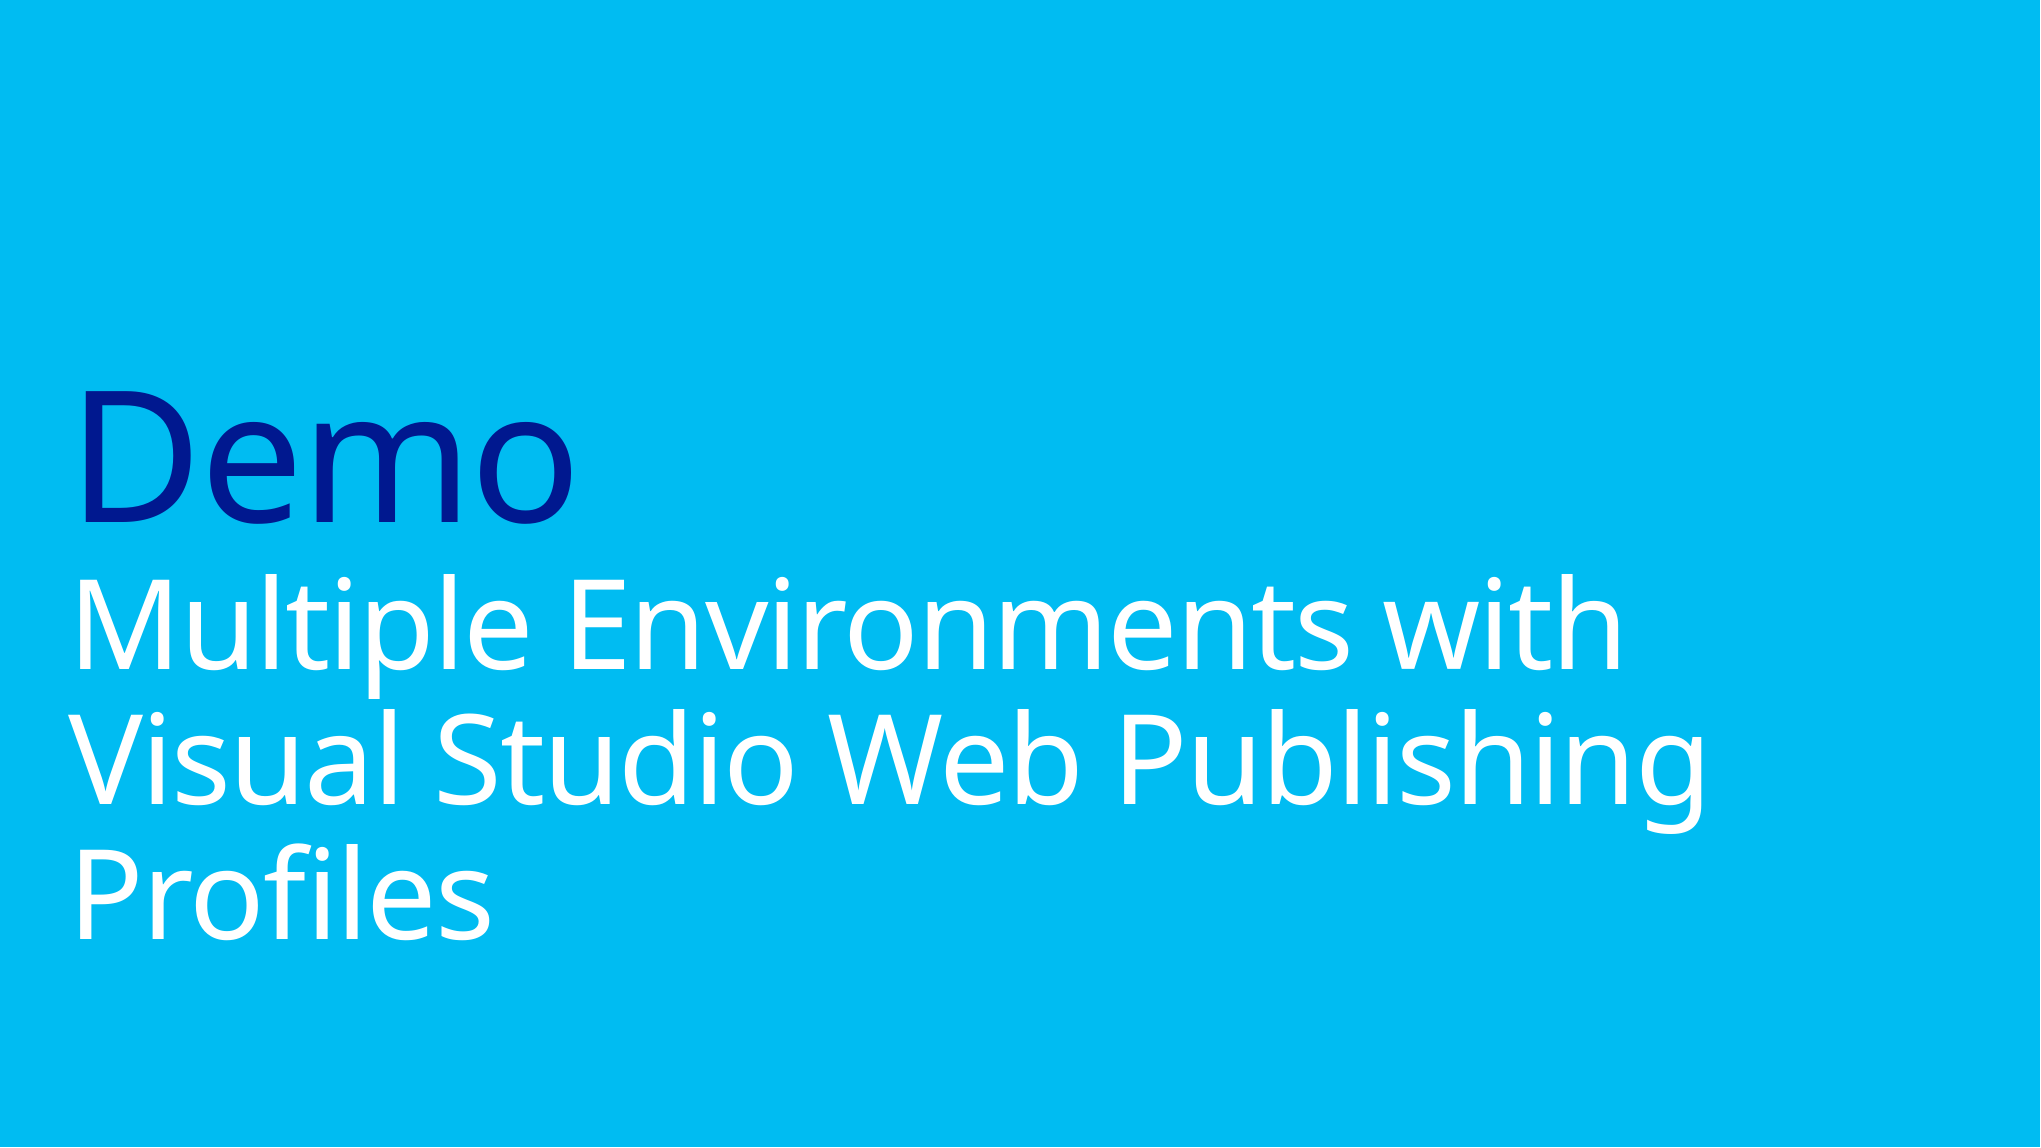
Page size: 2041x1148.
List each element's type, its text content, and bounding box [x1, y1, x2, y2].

picture [239, 738, 295, 805]
picture [1196, 738, 1252, 805]
picture [159, 650, 169, 668]
picture [265, 844, 310, 938]
picture [830, 715, 941, 803]
picture [178, 736, 225, 805]
picture [191, 650, 246, 670]
picture [1403, 736, 1450, 805]
picture [1233, 650, 1243, 668]
picture [1376, 713, 1388, 725]
picture [153, 871, 191, 938]
picture [1018, 710, 1076, 805]
picture [1520, 650, 1550, 670]
picture [1398, 650, 1419, 668]
picture [369, 650, 425, 698]
picture [1125, 715, 1181, 803]
picture [1117, 650, 1168, 670]
picture [777, 650, 787, 668]
picture [1562, 650, 1572, 668]
picture [1301, 650, 1348, 670]
picture [1443, 650, 1465, 668]
picture [853, 650, 909, 670]
picture [1642, 736, 1701, 833]
picture [575, 650, 623, 668]
picture [373, 871, 430, 940]
picture [1088, 650, 1098, 668]
picture [625, 710, 684, 805]
picture [310, 736, 363, 805]
picture [928, 650, 938, 668]
picture [444, 650, 454, 668]
picture [1347, 710, 1357, 803]
title Demo Multiple Environments with Visual Studio Web Publishing Profiles [45, 348, 1996, 650]
picture [640, 650, 650, 668]
picture [1540, 738, 1550, 803]
picture [69, 715, 142, 803]
picture [553, 738, 609, 805]
picture [1465, 710, 1521, 803]
picture [81, 850, 137, 938]
picture [1489, 650, 1499, 668]
picture [1272, 710, 1330, 805]
picture [1608, 650, 1618, 668]
picture [1539, 713, 1551, 725]
picture [724, 650, 749, 668]
picture [197, 871, 257, 940]
picture [442, 871, 489, 940]
picture [1263, 650, 1293, 670]
picture [384, 710, 394, 803]
picture [151, 713, 163, 725]
picture [1046, 650, 1056, 668]
picture [113, 650, 135, 668]
picture [704, 738, 714, 803]
picture [440, 714, 495, 805]
picture [1003, 650, 1013, 668]
picture [807, 650, 817, 668]
picture [946, 736, 1003, 805]
picture [297, 650, 327, 670]
picture [473, 650, 524, 670]
picture [974, 650, 984, 668]
picture [316, 848, 328, 860]
picture [703, 713, 715, 725]
picture [81, 650, 90, 668]
picture [731, 736, 791, 805]
picture [686, 650, 696, 668]
picture [347, 845, 357, 938]
picture [1377, 738, 1387, 803]
picture [1570, 736, 1626, 803]
picture [317, 873, 327, 938]
picture [1187, 650, 1197, 668]
picture [266, 650, 276, 668]
picture [152, 738, 162, 803]
picture [339, 650, 349, 668]
picture [503, 722, 542, 805]
